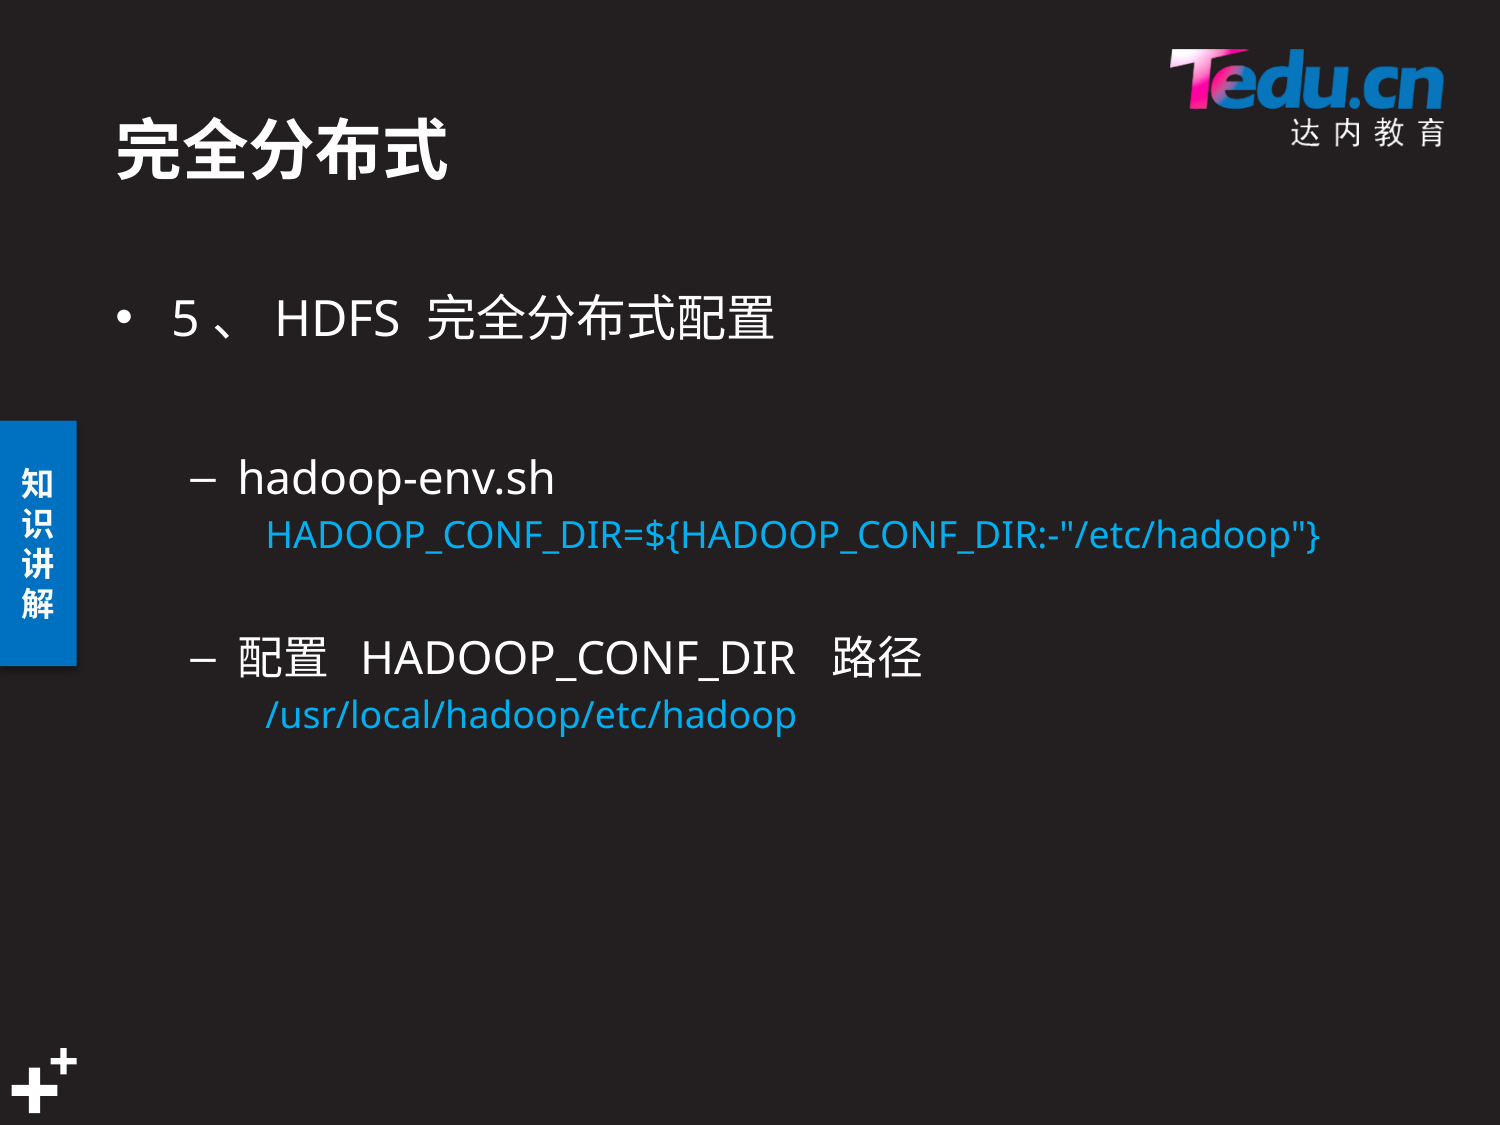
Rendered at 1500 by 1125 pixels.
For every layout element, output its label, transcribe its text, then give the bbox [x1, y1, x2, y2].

list 5、HDFS 完全分布式配置 hadoop-env.sh HADOOP_CONF_DIR=${HADOOP_CONF_DIR:-"/etc/hadoop"} 配置 HADOOP_CONF_DIR 路径 /usr/local/hadoop/etc/hadoop [100, 267, 1349, 805]
picture [1157, 35, 1459, 162]
title 完全分布式 [100, 89, 1211, 207]
